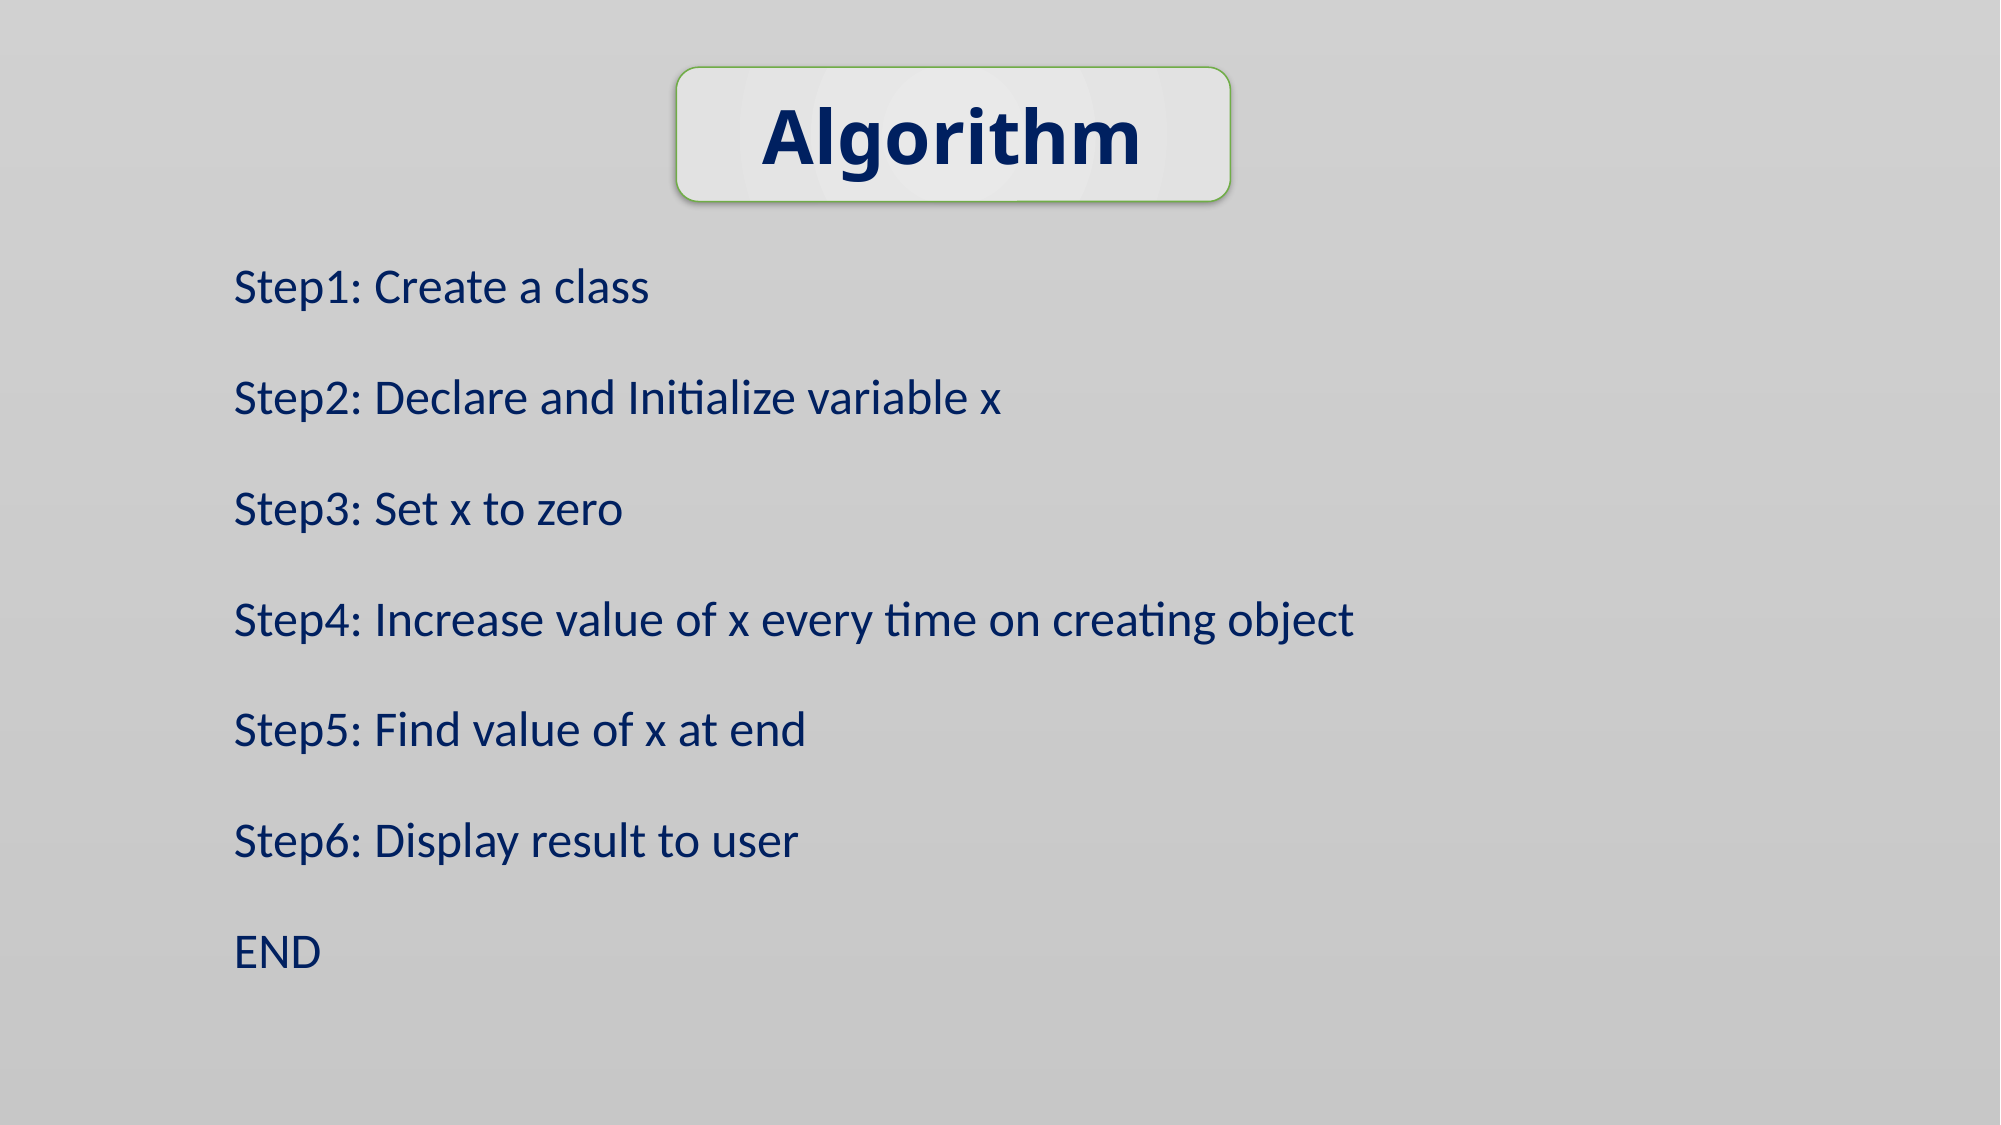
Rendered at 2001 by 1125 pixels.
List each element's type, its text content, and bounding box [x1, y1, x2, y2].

subtitle Step1: Create a class Step2: Declare and Initialize variable x Step3: Set x to zero Step4: Increase value of x every time on creating object Step5: Find value of x at end Step6: Display result to user END [233, 223, 1734, 1012]
text_box Algorithm [675, 66, 1232, 203]
